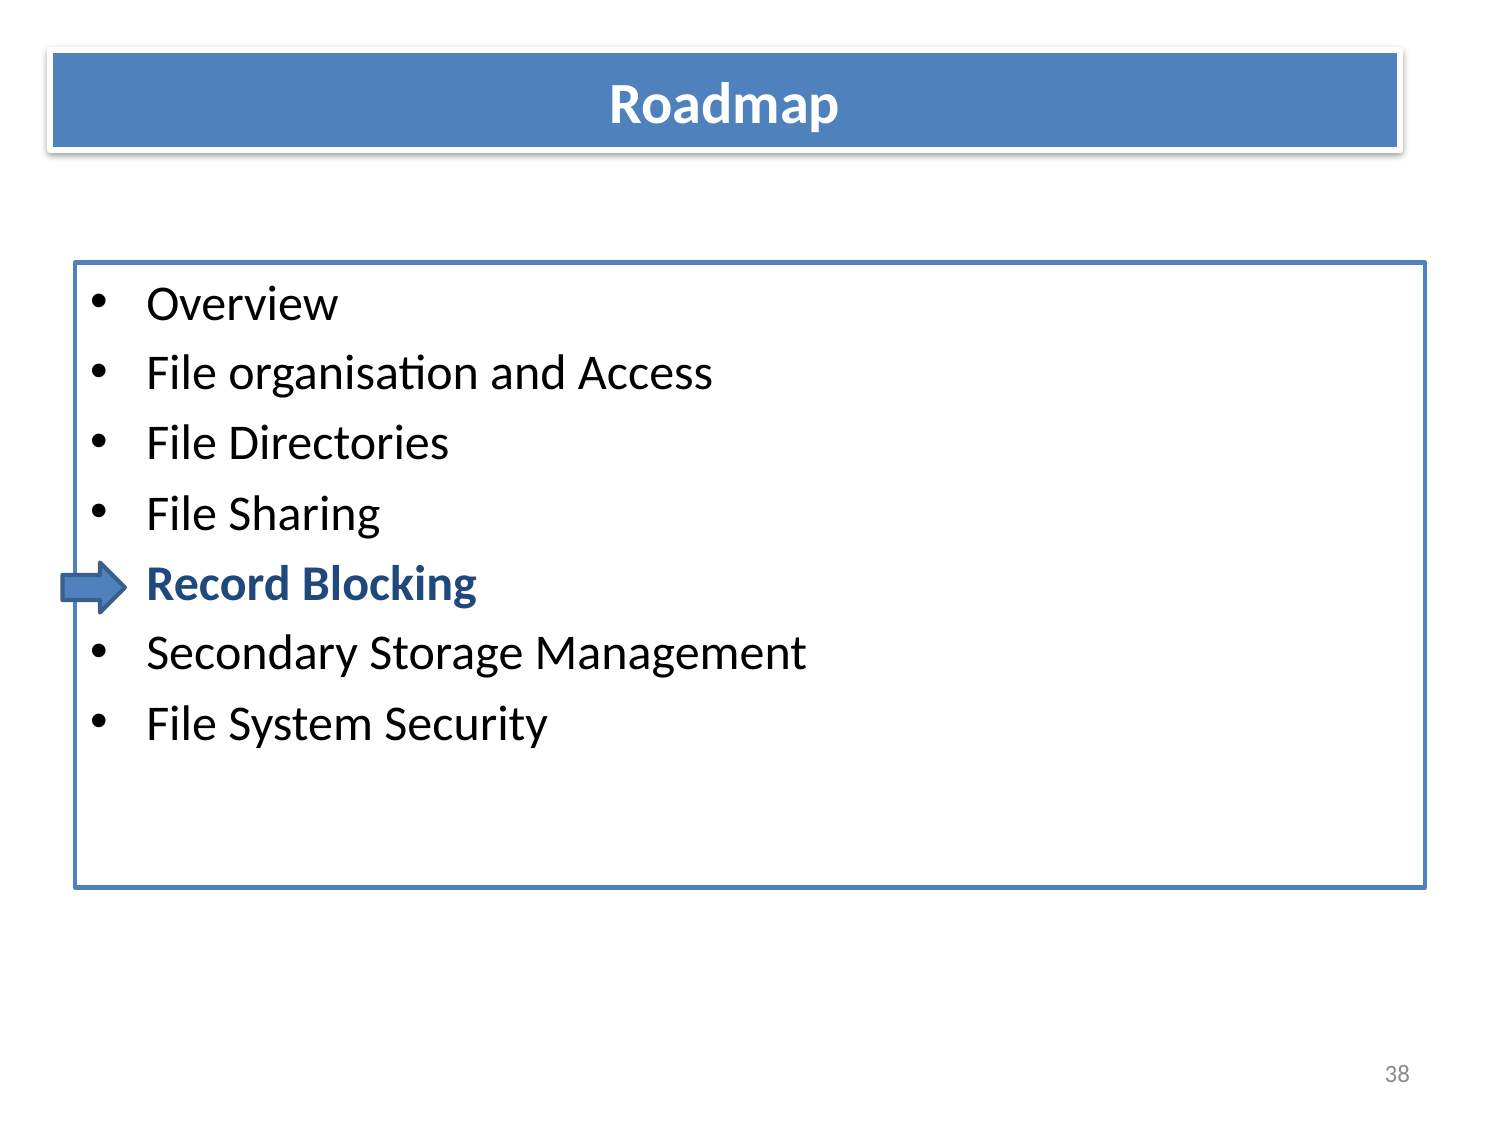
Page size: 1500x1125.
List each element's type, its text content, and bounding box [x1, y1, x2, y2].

title Roadmap [47, 47, 1403, 153]
list Overview File organisation and Access File Directories File Sharing Record Blocking Secondary Storage Management File System Security [73, 260, 1427, 890]
text_box [60, 560, 127, 615]
slide_number 38 [1074, 1042, 1425, 1103]
